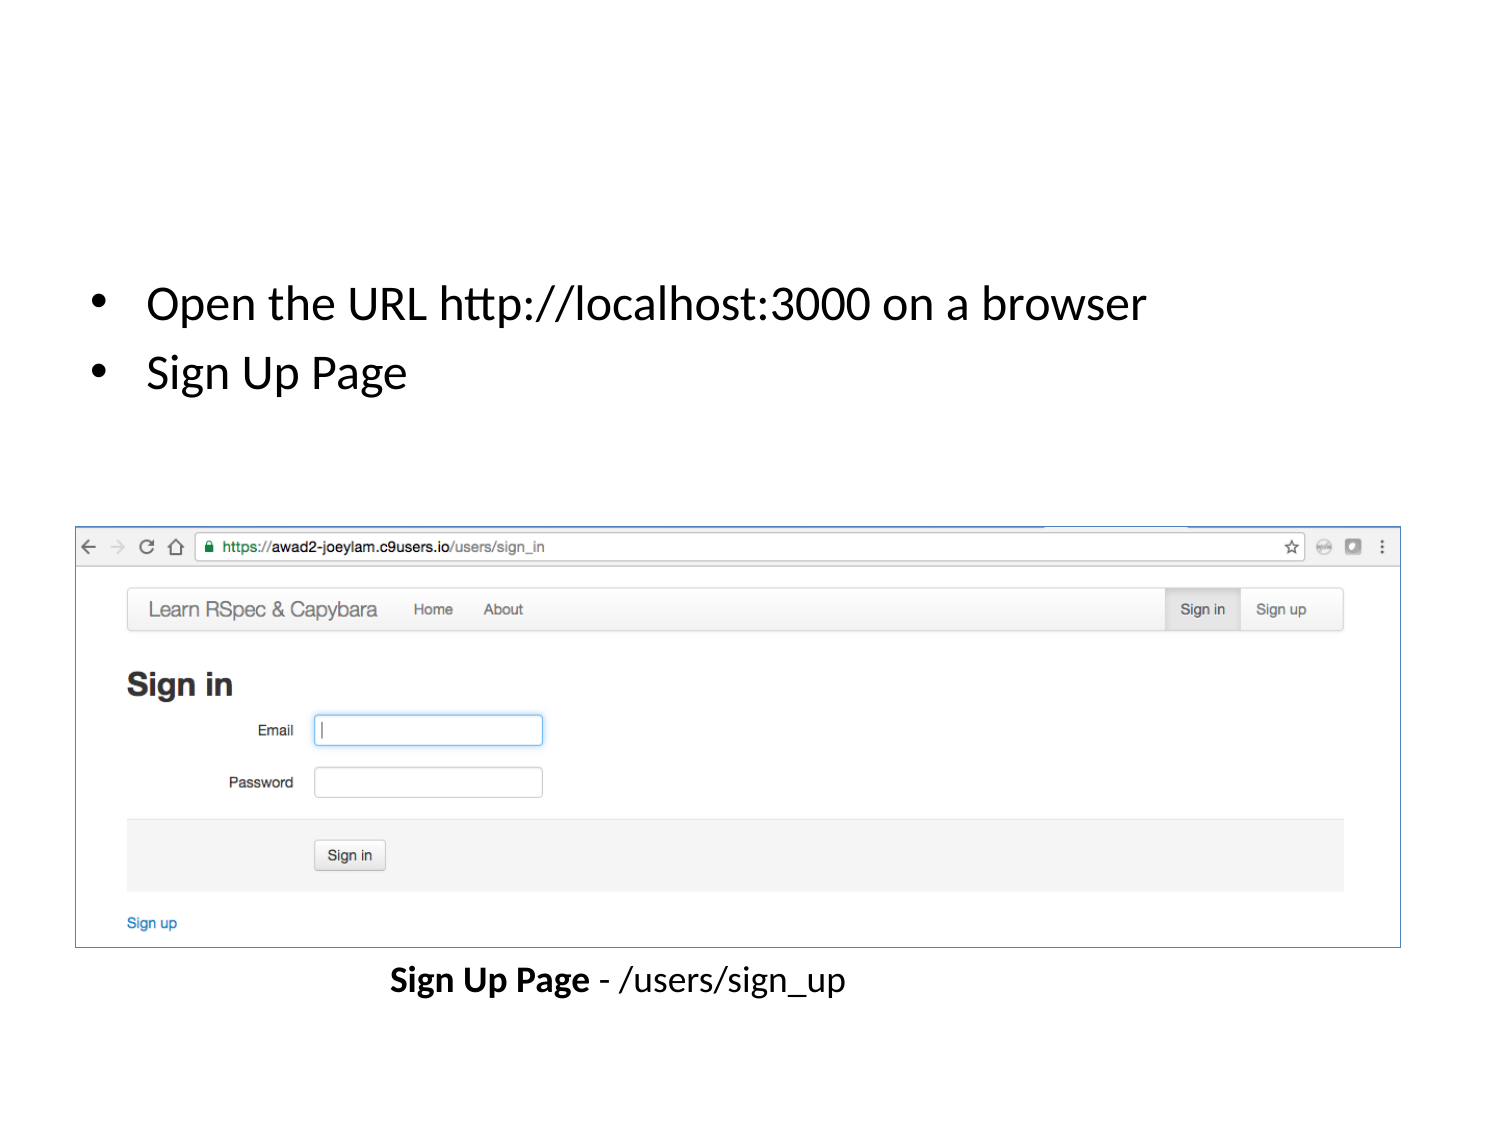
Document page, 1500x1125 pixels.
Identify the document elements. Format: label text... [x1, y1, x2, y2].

picture [74, 526, 1401, 948]
text_box Sign Up Page - /users/sign_up [375, 956, 871, 1008]
list Open the URL http://localhost:3000 on a browser Sign Up Page [75, 262, 1425, 366]
